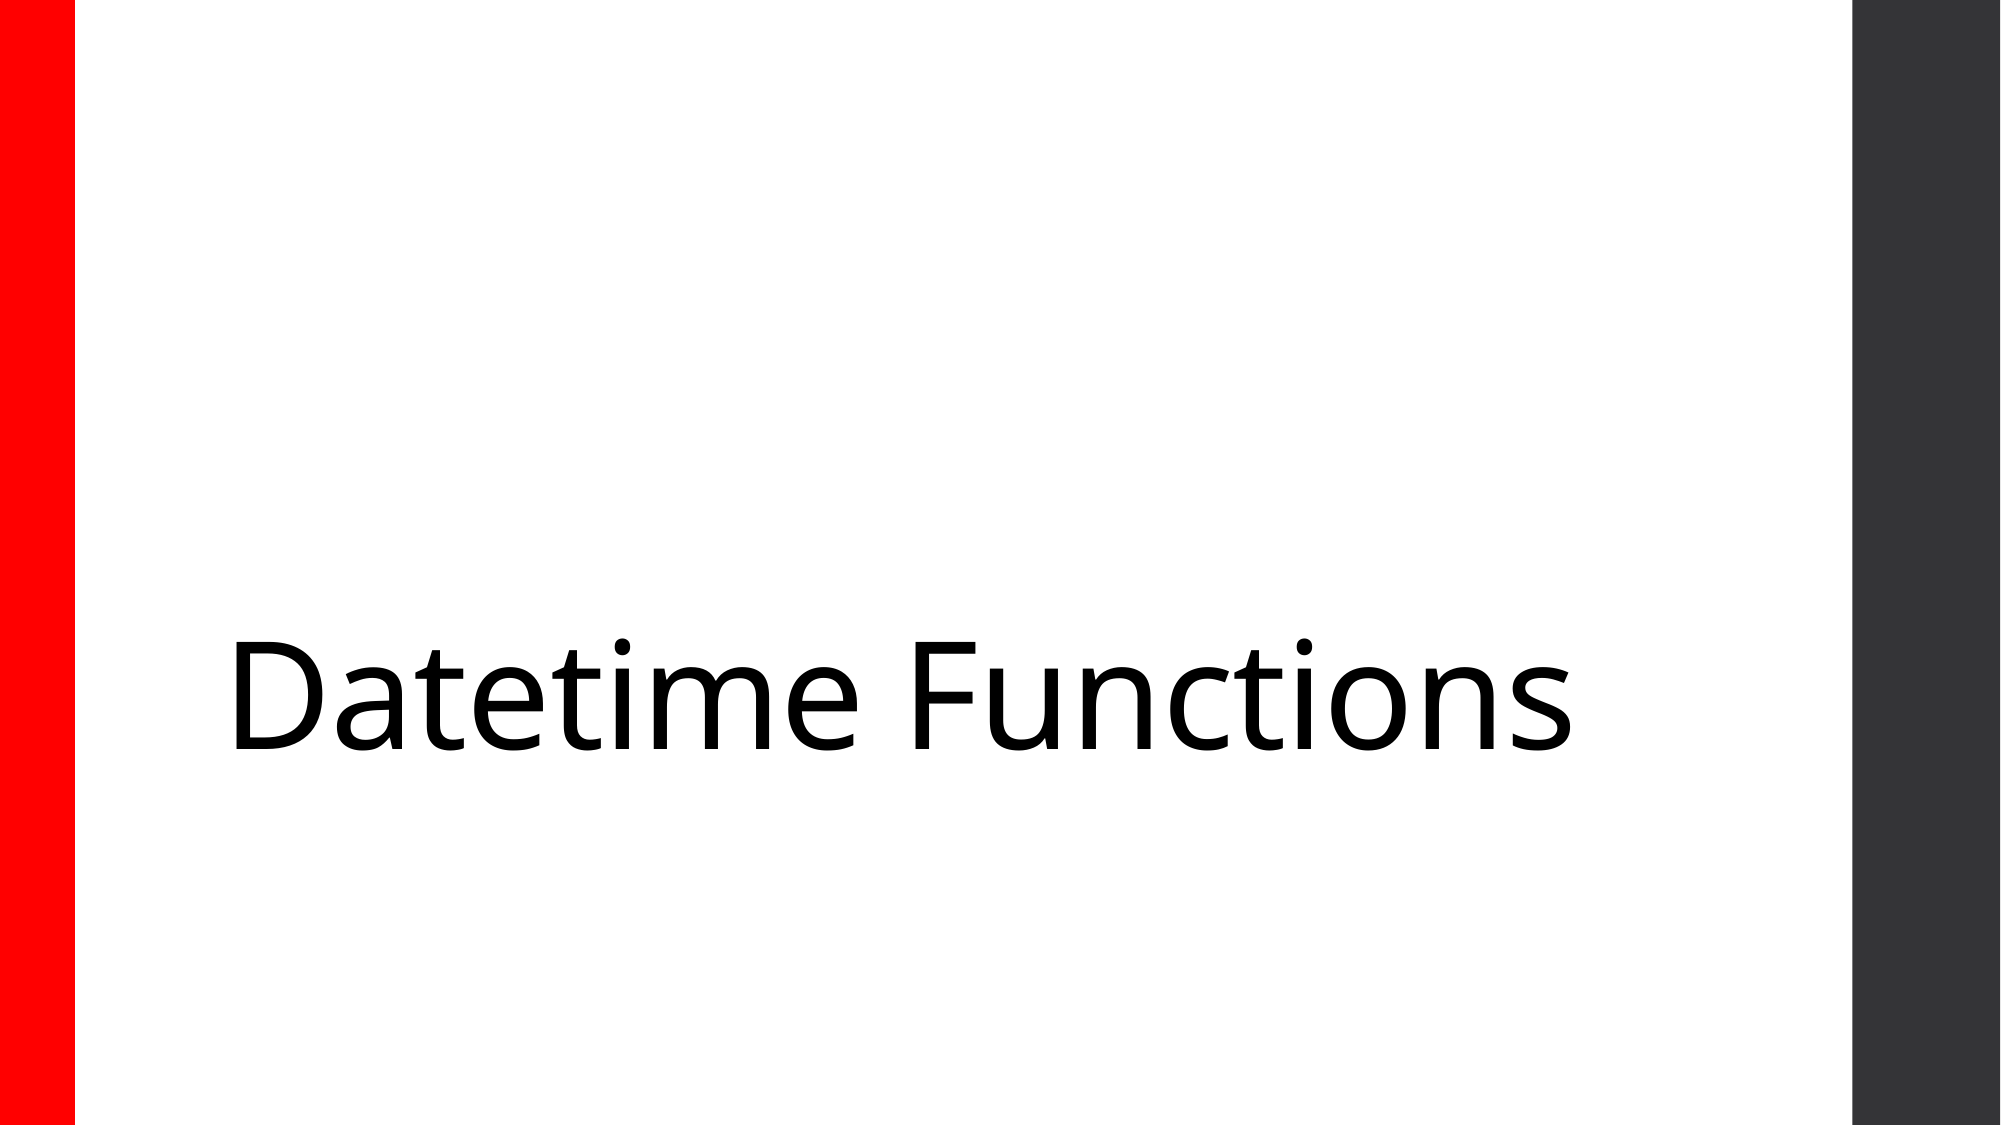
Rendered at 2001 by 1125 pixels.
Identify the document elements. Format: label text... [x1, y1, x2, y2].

title Datetime Functions [206, 124, 1752, 788]
